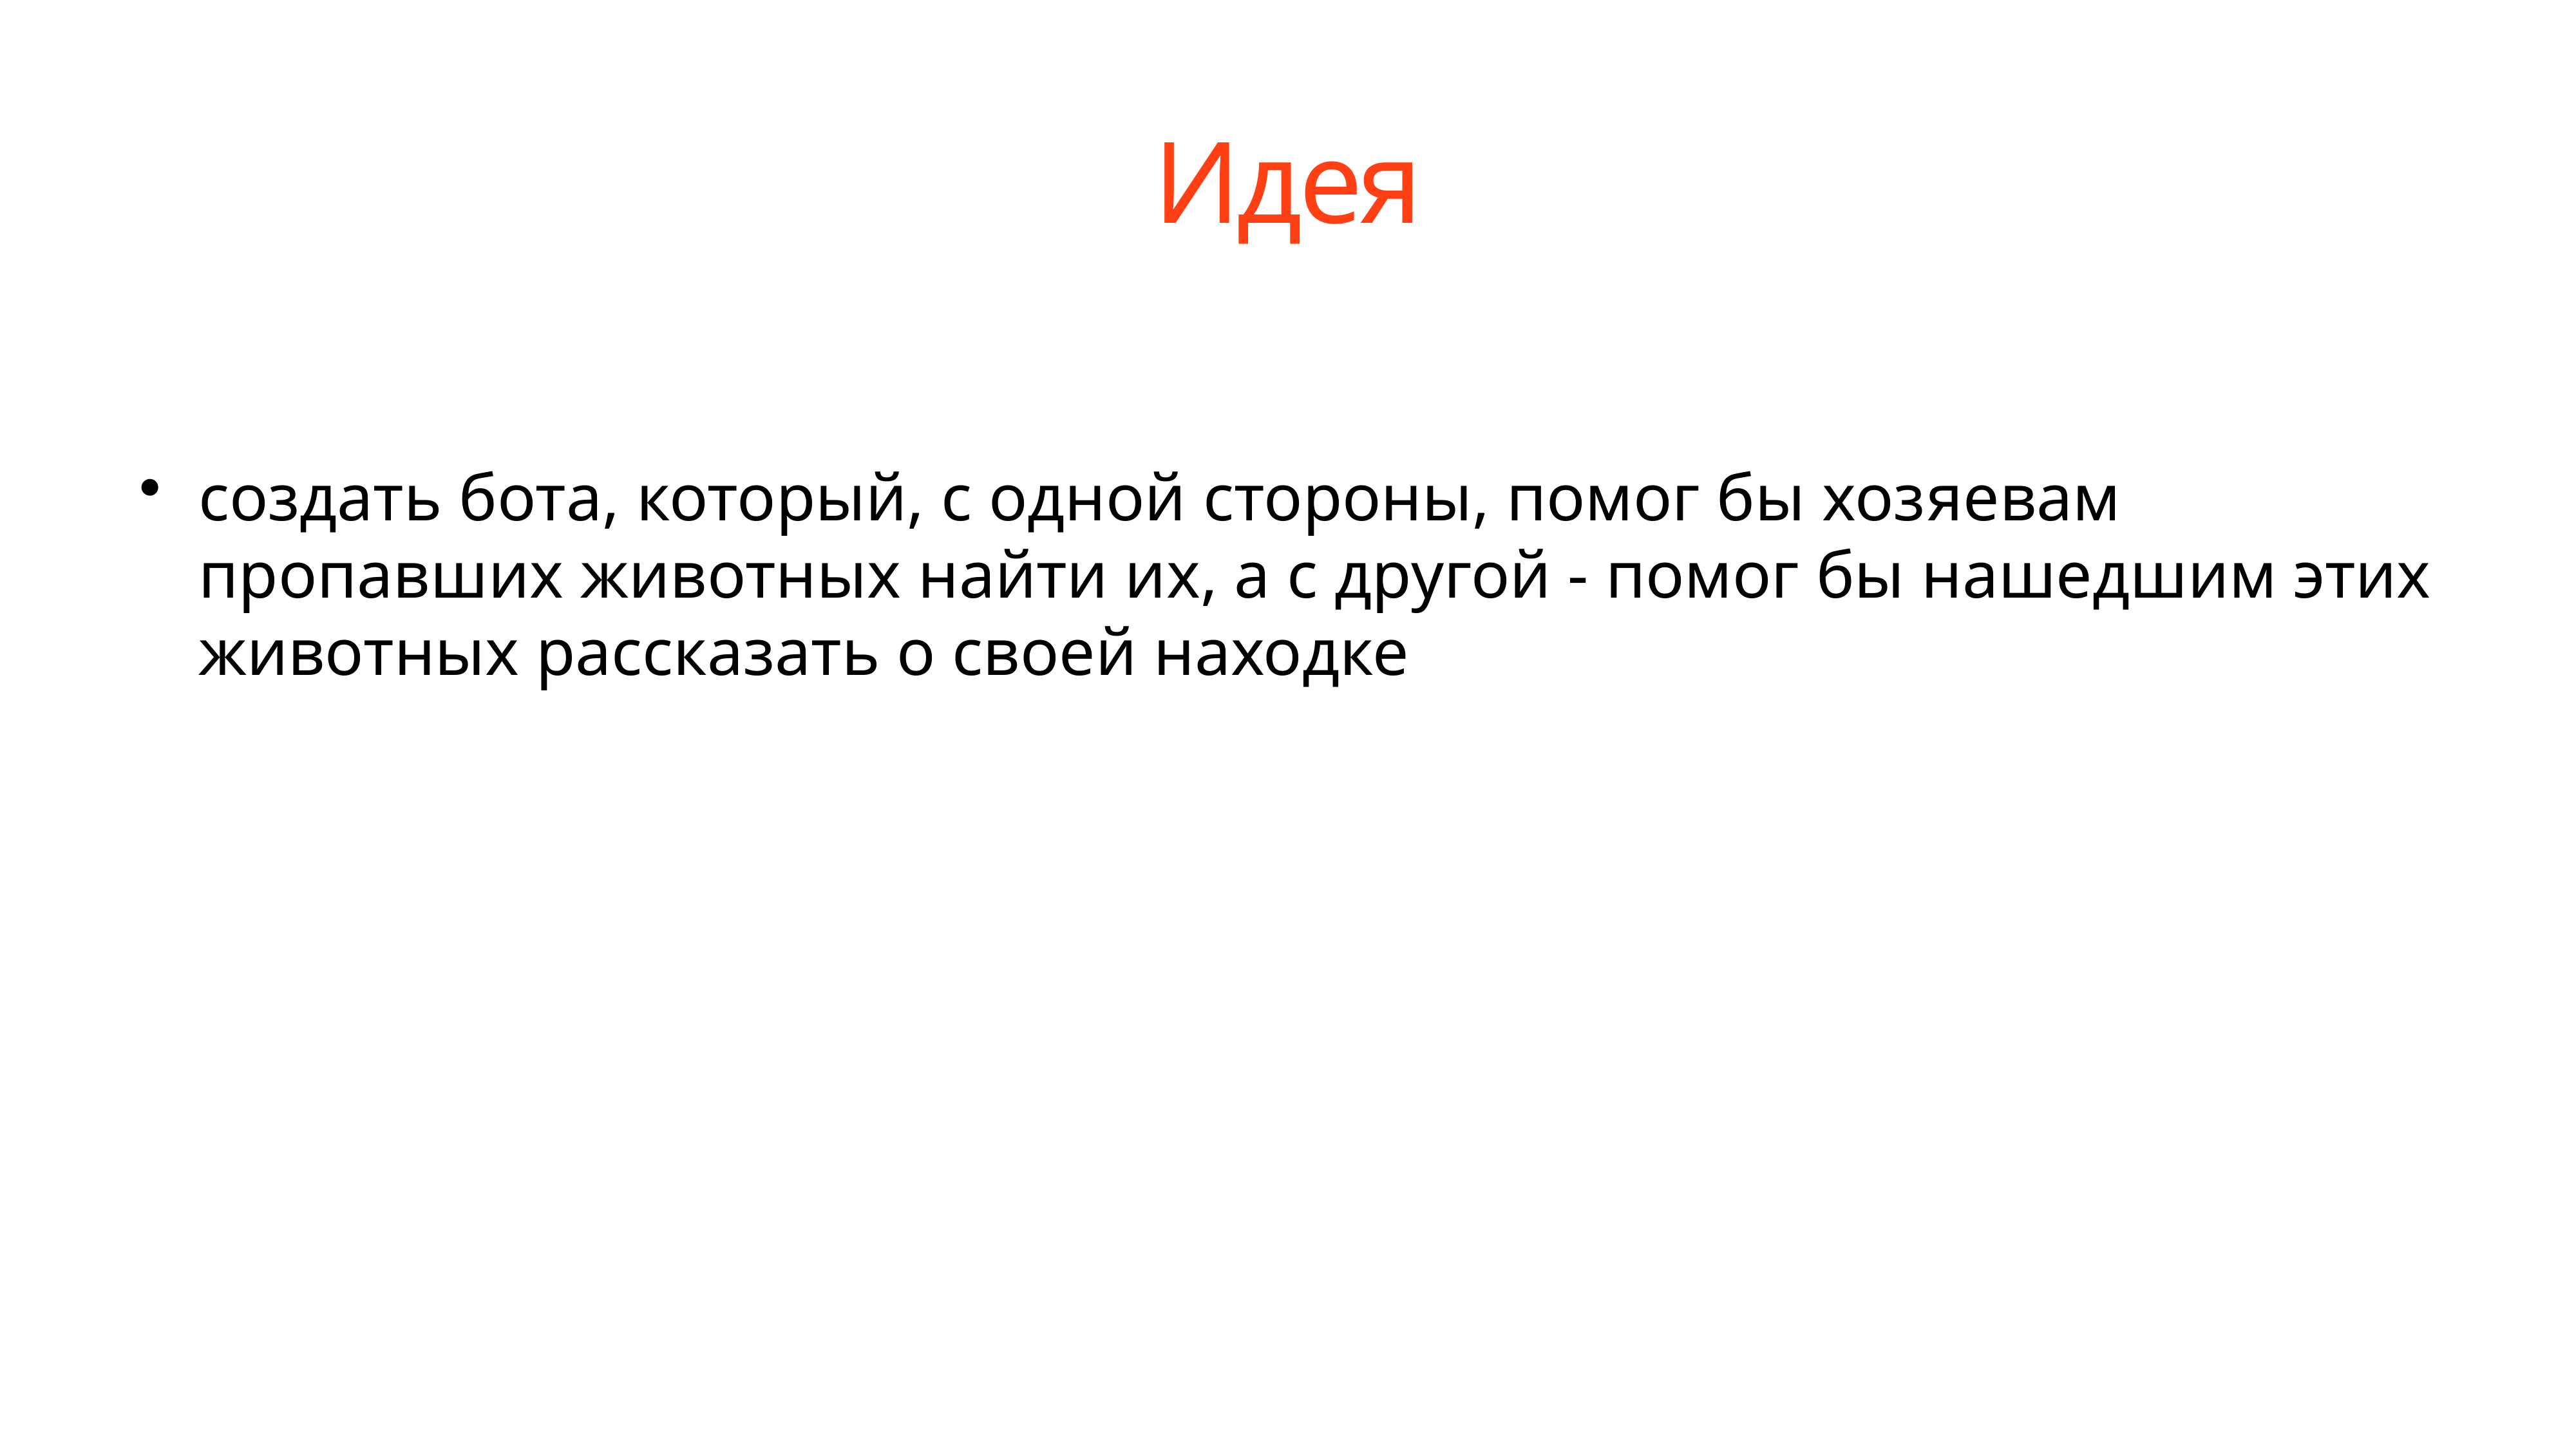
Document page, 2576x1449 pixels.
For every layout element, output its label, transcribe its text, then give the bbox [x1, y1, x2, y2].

list создать бота, который, с одной стороны, помог бы хозяевам пропавших животных найти их, а с другой - помог бы нашедшим этих животных рассказать о своей находке [133, 450, 2443, 1342]
title Идея [133, 85, 2443, 251]
